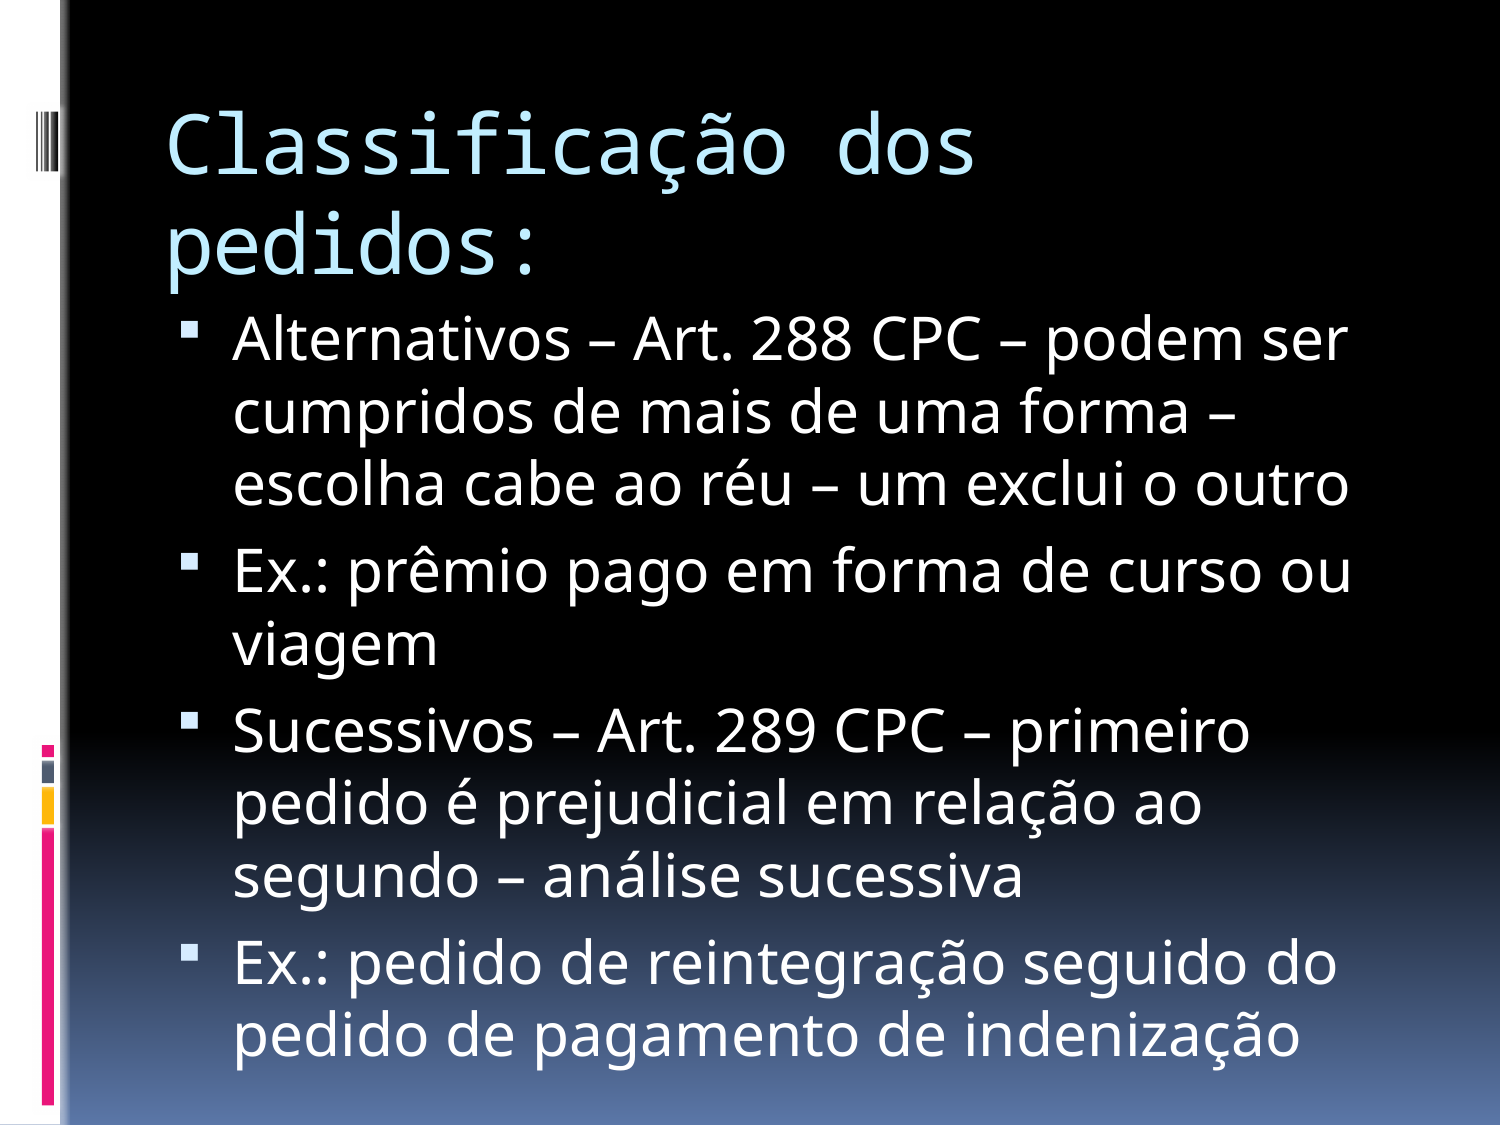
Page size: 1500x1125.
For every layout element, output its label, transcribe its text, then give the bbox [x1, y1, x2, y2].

list Alternativos – Art. 288 CPC – podem ser cumpridos de mais de uma forma – escolha cabe ao réu – um exclui o outro Ex.: prêmio pago em forma de curso ou viagem Sucessivos – Art. 289 CPC – primeiro pedido é prejudicial em relação ao segundo – análise sucessiva Ex.: pedido de reintegração seguido do pedido de pagamento de indenização [150, 292, 1425, 1043]
title Classificação dos pedidos: [150, 84, 1425, 235]
